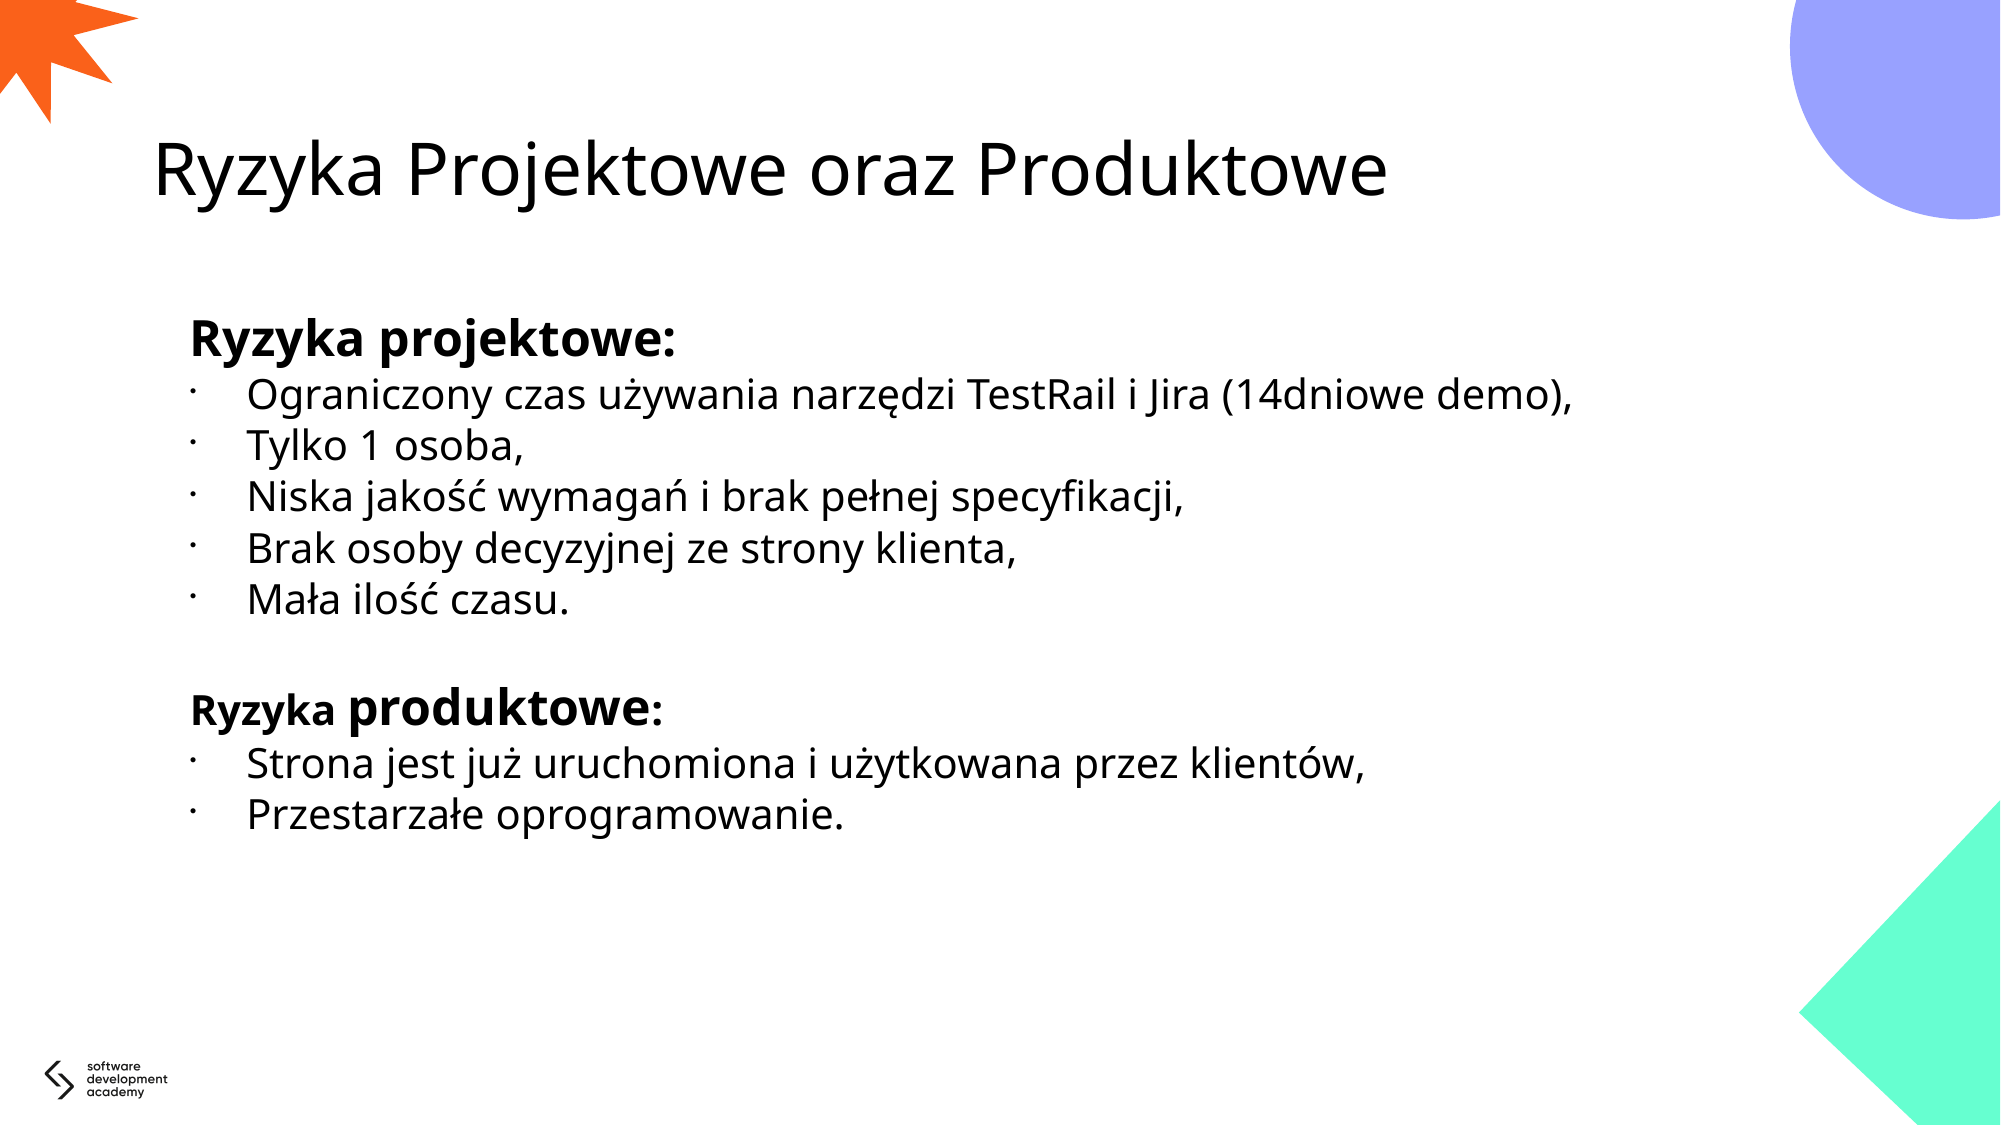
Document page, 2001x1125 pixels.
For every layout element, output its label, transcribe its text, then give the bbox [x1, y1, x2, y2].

picture [19, 1035, 193, 1125]
title Ryzyka Projektowe oraz Produktowe [137, 59, 1771, 278]
list Ryzyka projektowe: Ograniczony czas używania narzędzi TestRail i Jira (14dniowe demo), Tylko 1 osoba, Niska jakość wymagań i brak pełnej specyfikacji, Brak osoby decyzyjnej ze strony klienta, Mała ilość czasu. Ryzyka produktowe: Strona jest już uruchomiona i użytkowana przez klientów, Przestarzałe oprogramowanie. [137, 299, 1771, 1014]
